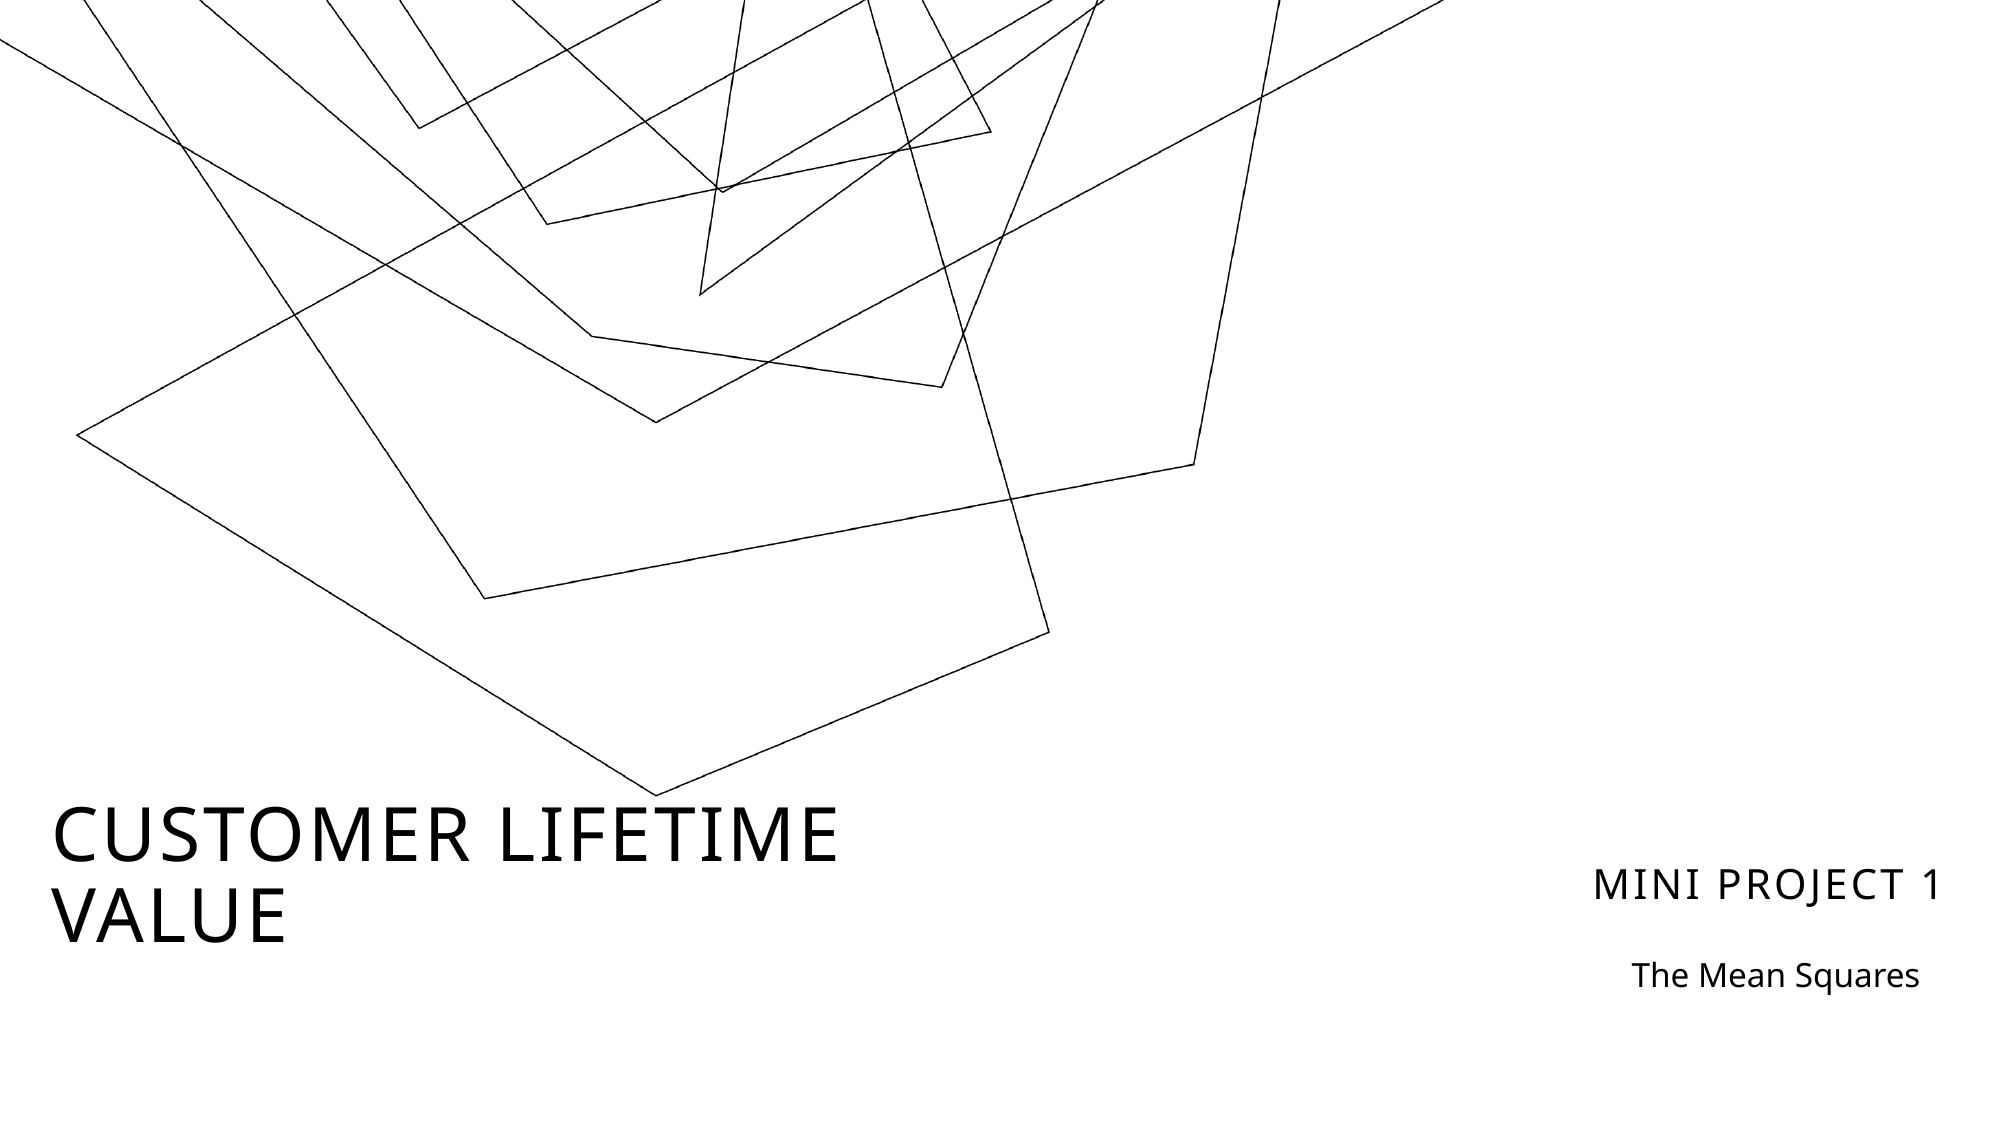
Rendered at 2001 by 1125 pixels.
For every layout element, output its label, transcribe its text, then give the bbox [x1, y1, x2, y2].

title Mini Project 1 [1577, 851, 2000, 917]
subtitle The Mean Squares [1616, 950, 2000, 1016]
picture [0, 0, 1557, 830]
text_box CUSTOMER LIFETIME VALUE [35, 712, 1064, 967]
